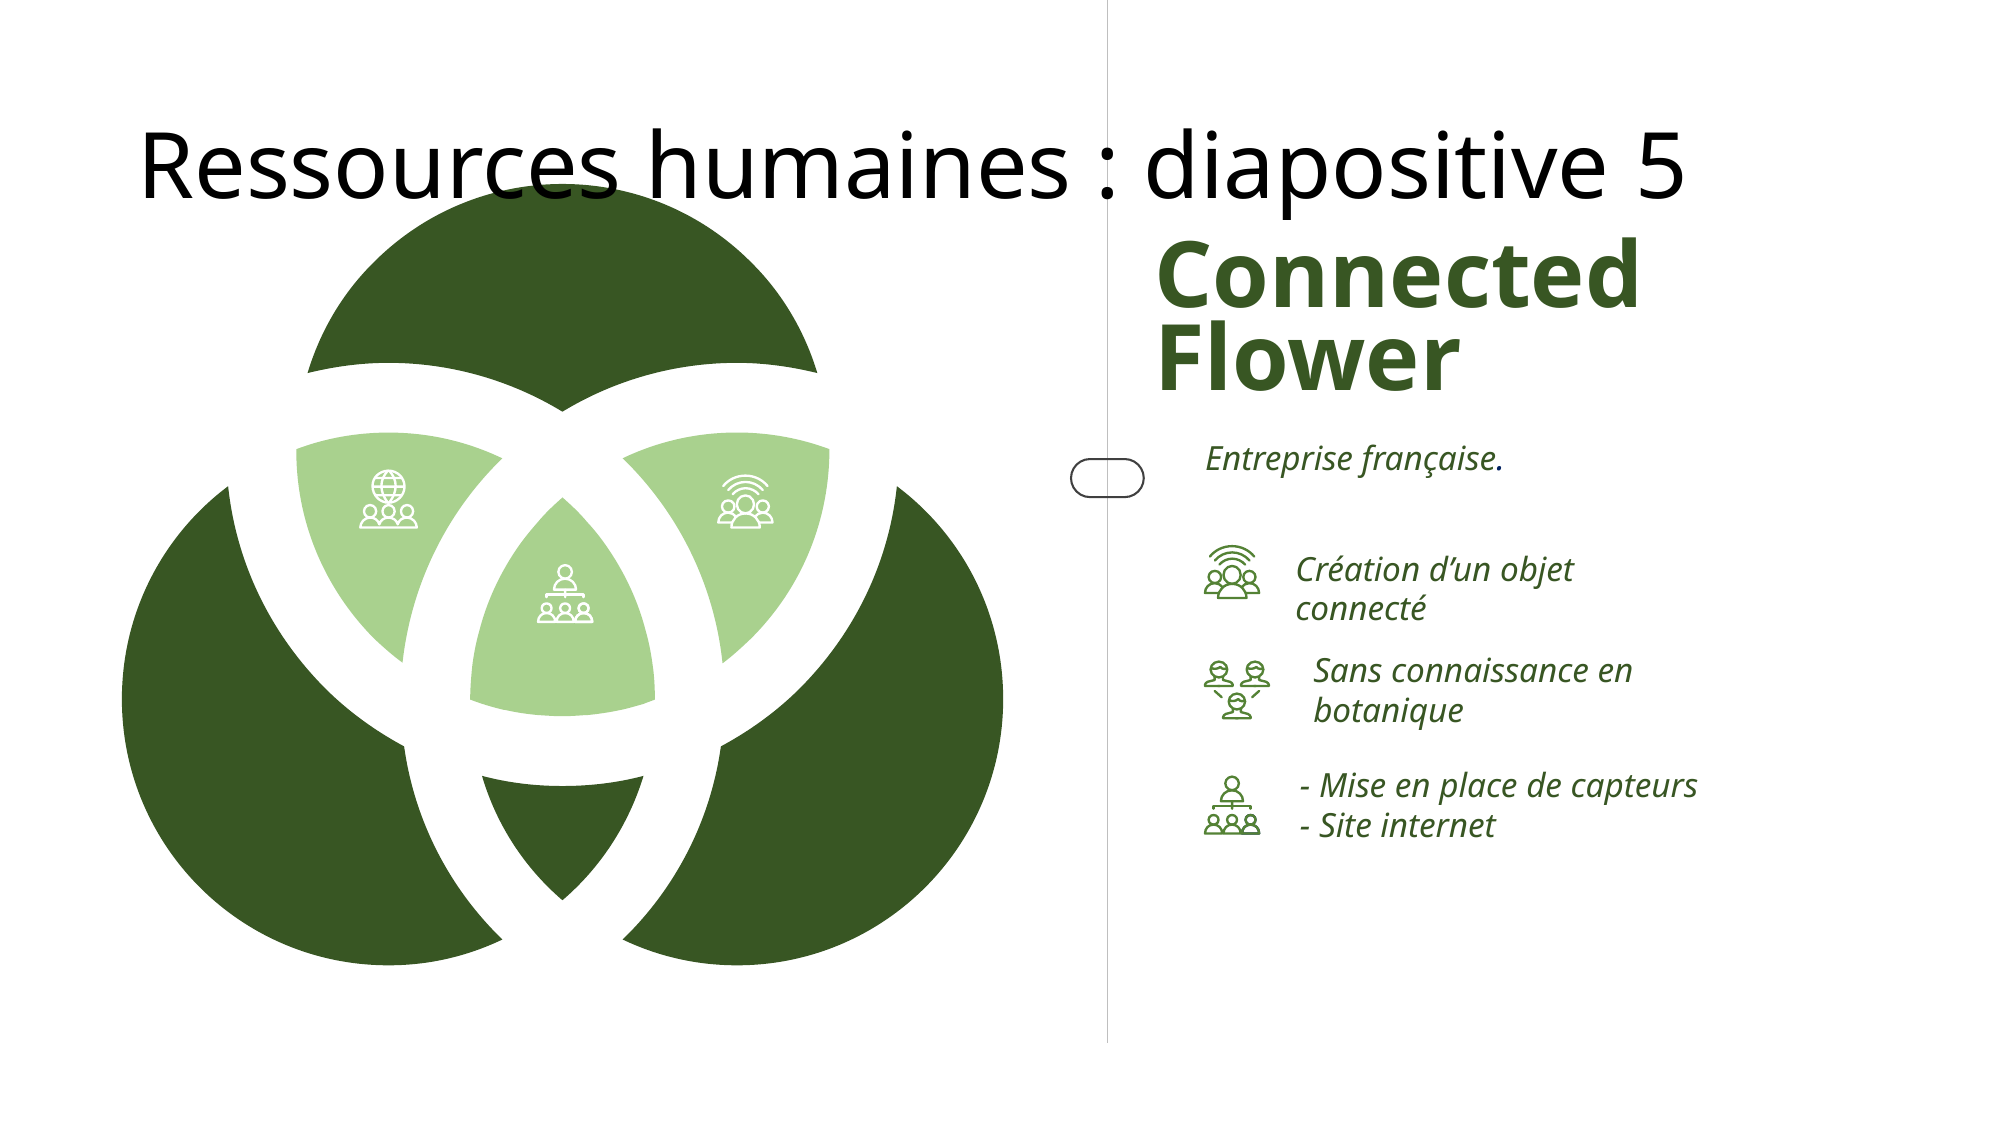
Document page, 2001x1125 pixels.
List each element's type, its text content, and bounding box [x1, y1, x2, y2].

text_box Connected Flower [1154, 242, 1935, 410]
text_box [1204, 649, 1773, 719]
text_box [1204, 546, 1704, 598]
text_box [1069, 458, 1107, 499]
title Ressources humaines : diapositive 5 [137, 59, 1107, 278]
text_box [1204, 764, 1709, 846]
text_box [121, 157, 1004, 966]
text_box Entreprise française. [1205, 437, 1786, 478]
title Ressources humaines : diapositive 5 [1108, 59, 1863, 278]
text_box [1108, 458, 1145, 499]
